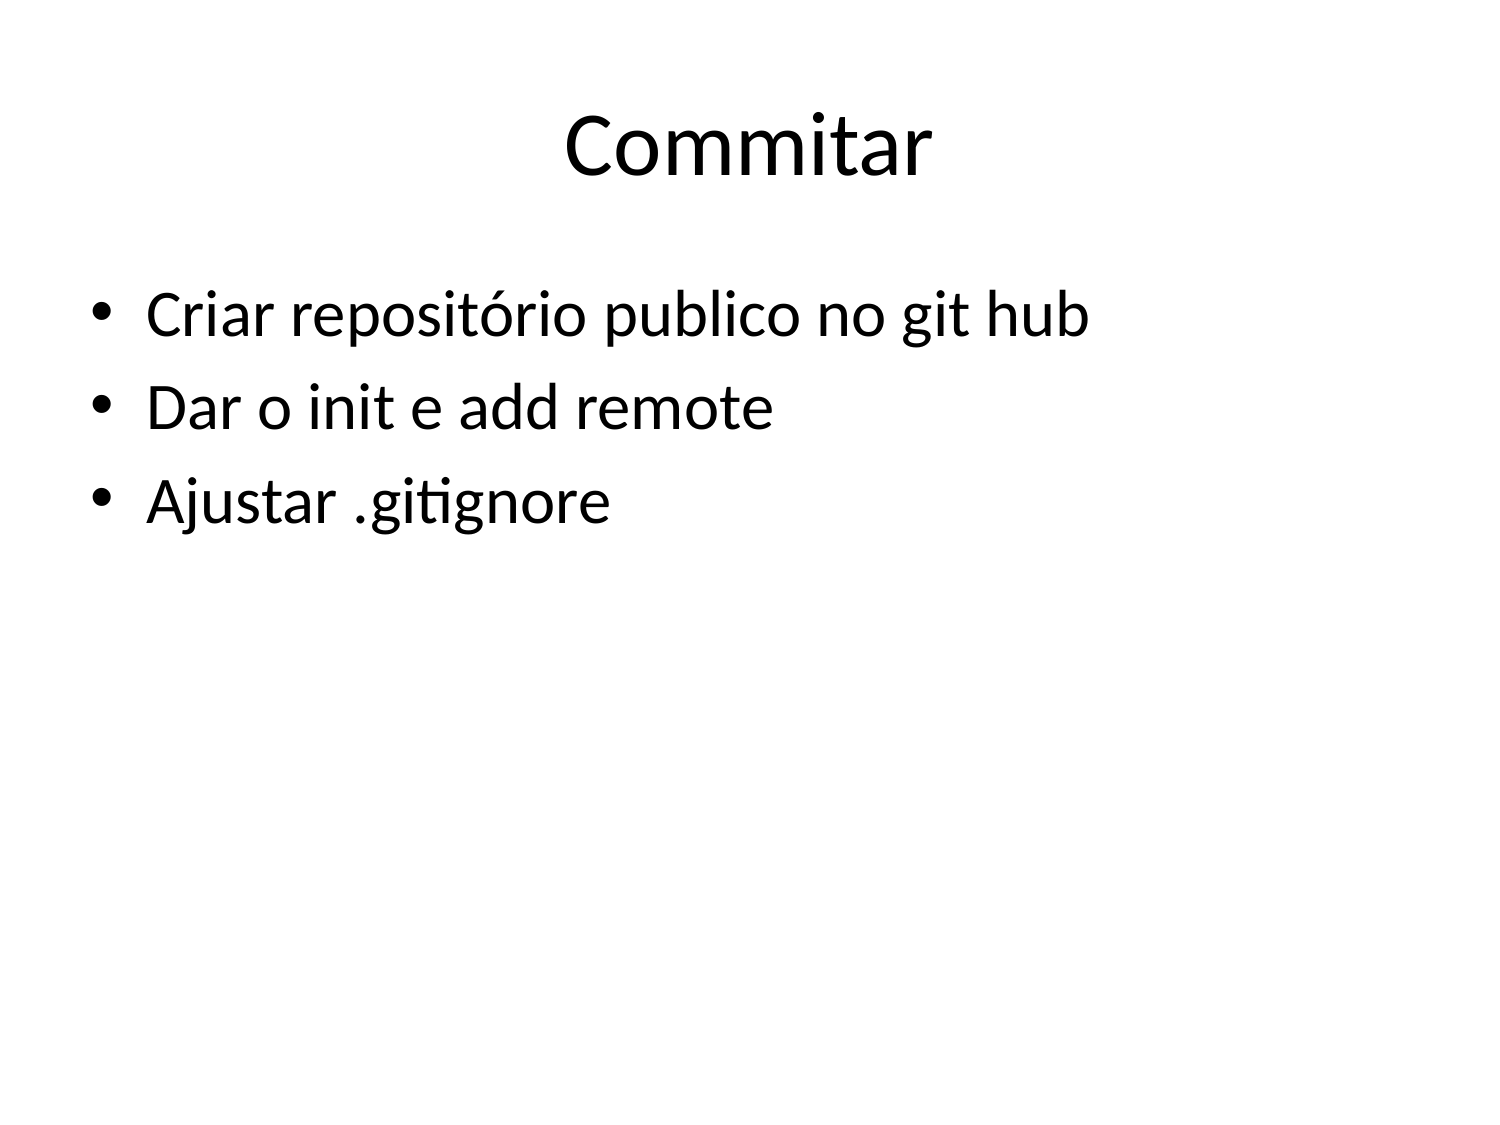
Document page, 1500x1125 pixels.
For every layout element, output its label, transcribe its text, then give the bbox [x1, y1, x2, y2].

title Commitar [75, 45, 1425, 233]
list Criar repositório publico no git hub Dar o init e add remote Ajustar .gitignore [75, 262, 1425, 1005]
